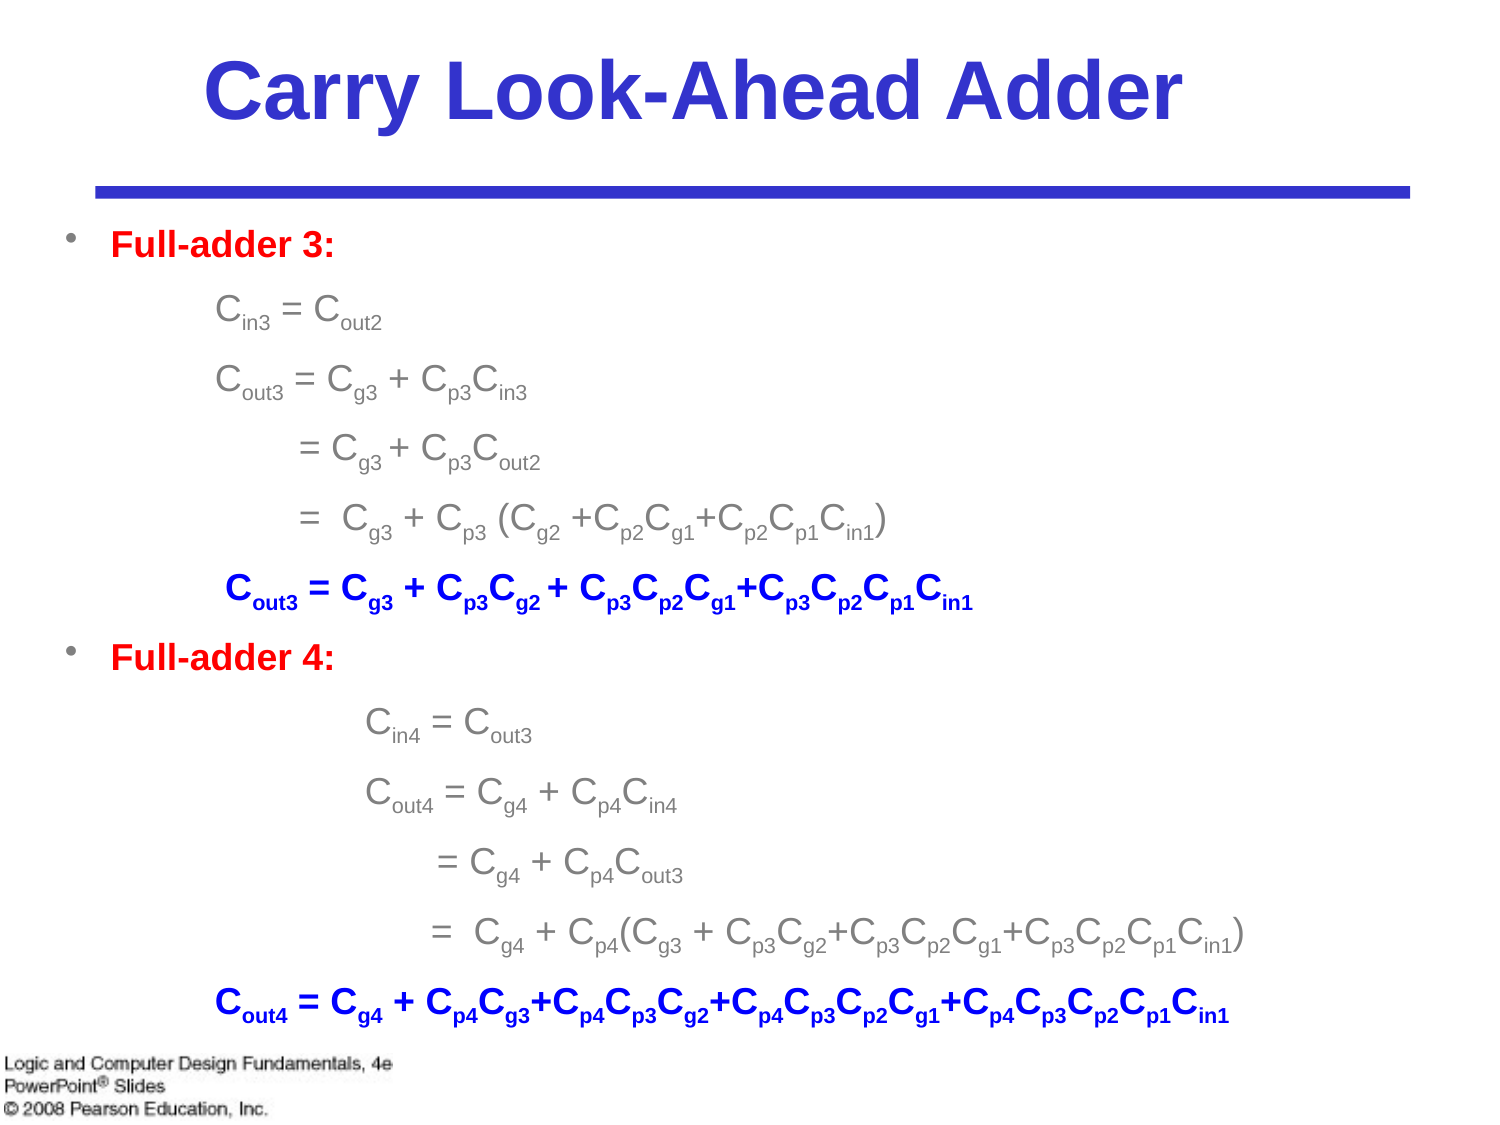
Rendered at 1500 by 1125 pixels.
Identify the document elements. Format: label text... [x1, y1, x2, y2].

title Carry Look-Ahead Adder [188, 34, 1468, 138]
picture [4, 1053, 393, 1121]
text_box Full-adder 3: Cin3 = Cout2 Cout3 = Cg3 + Cp3Cin3 = Cg3 + Cp3Cout2 = Cg3 + Cp3 (Cg2 +Cp2Cg1+Cp2Cp1Cin1) Cout3 = Cg3 + Cp3Cg2 + Cp3Cp2Cg1+Cp3Cp2Cp1Cin1 Full-adder 4: Cin4 = Cout3 Cout4 = Cg4 + Cp4Cin4 = Cg4 + Cp4Cout3 = Cg4 + Cp4(Cg3 + Cp3Cg2+Cp3Cp2Cg1+Cp3Cp2Cp1Cin1) Cout4 = Cg4 + Cp4Cg3+Cp4Cp3Cg2+Cp4Cp3Cp2Cg1+Cp4Cp3Cp2Cp1Cin1 [50, 212, 1450, 1036]
